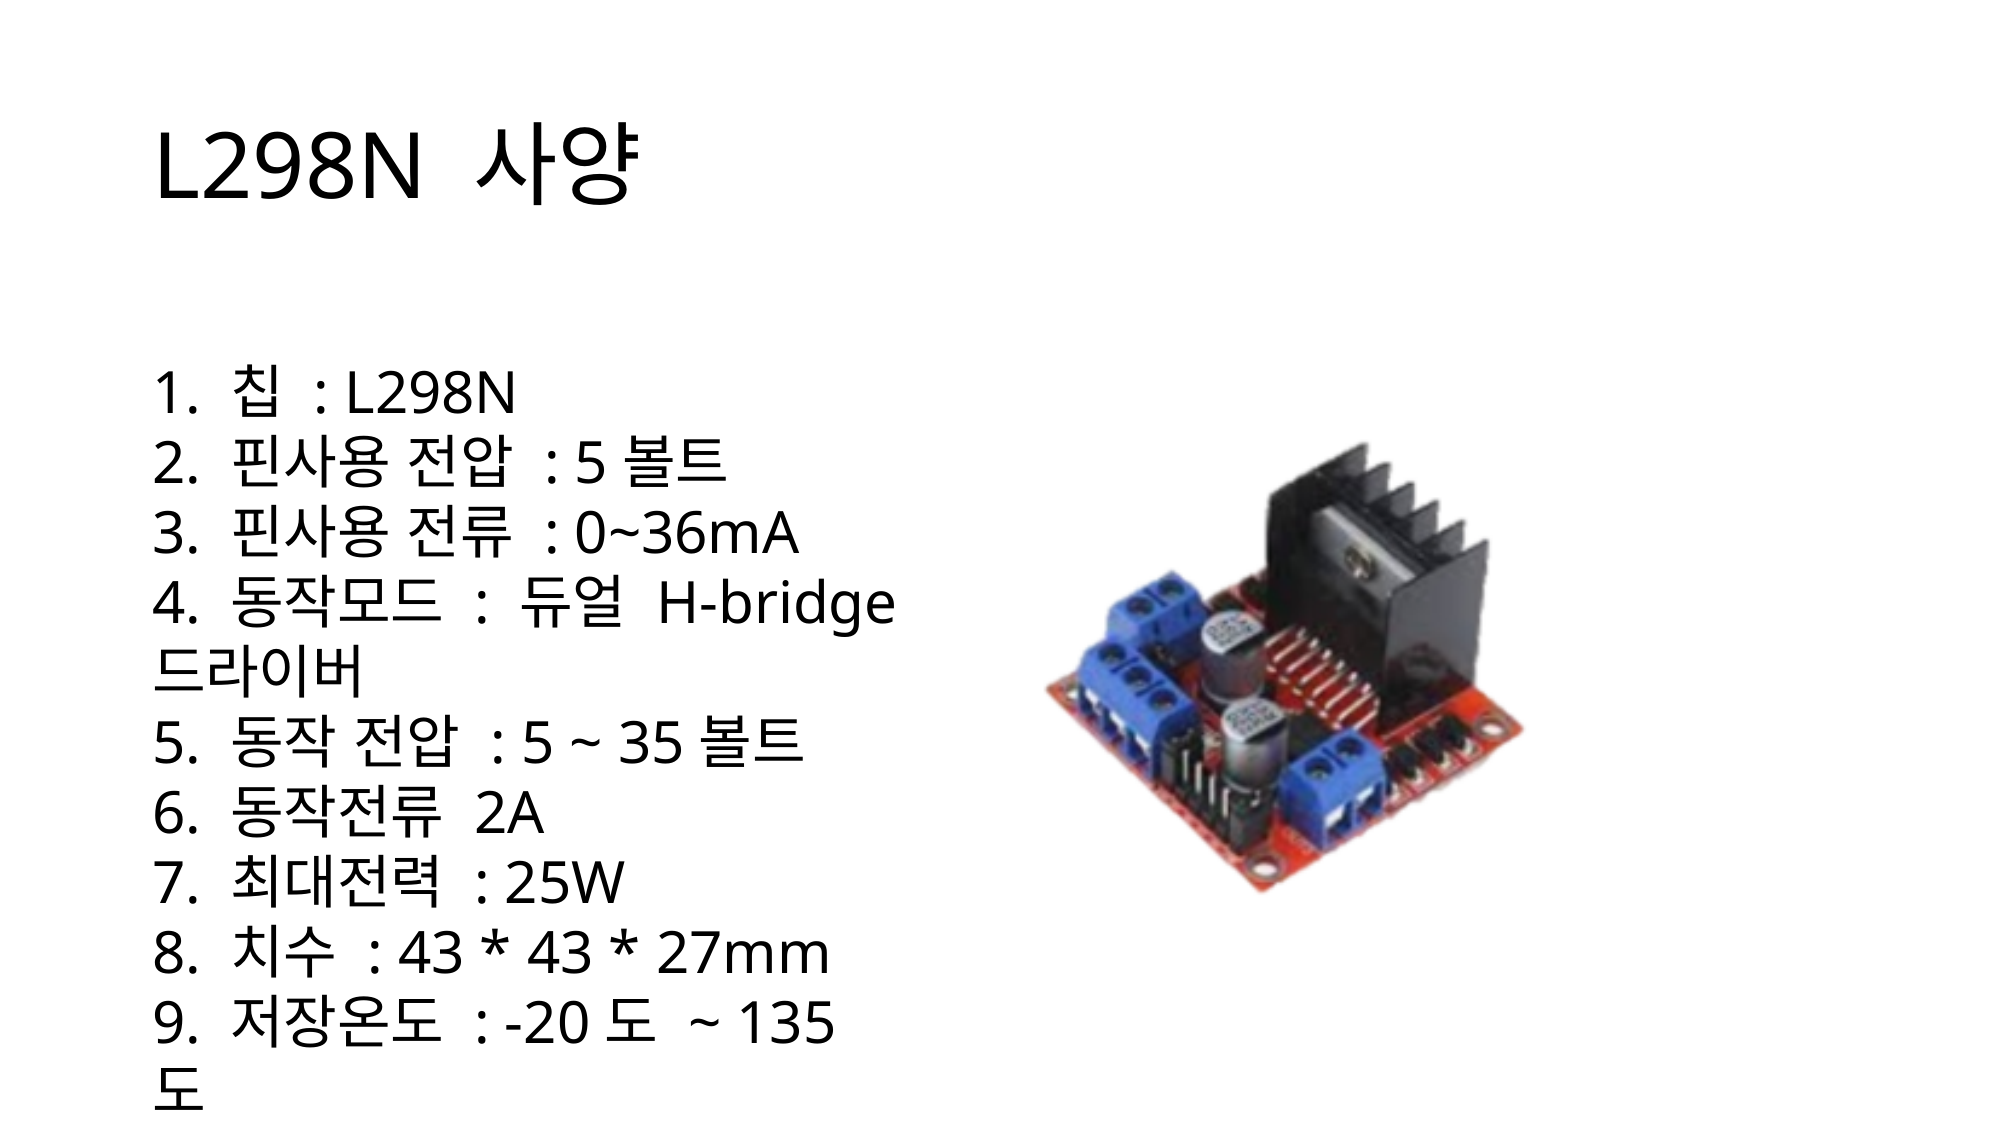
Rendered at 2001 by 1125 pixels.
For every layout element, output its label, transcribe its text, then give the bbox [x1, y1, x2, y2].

picture [970, 322, 1565, 958]
title L298N 사양 [137, 59, 1863, 278]
text_box 1. 칩 : L298N 2. 핀사용 전압 : 5볼트 3. 핀사용 전류 : 0~36mA 4. 동작모드 : 듀얼 H-bridge 드라이버 5. 동작 전압 : 5 ~ 35볼트 6. 동작전류 2A 7. 최대전력 : 25W 8. 치수 : 43 * 43 * 27mm 9. 저장온도 : -20도 ~ 135도 [137, 347, 918, 1125]
